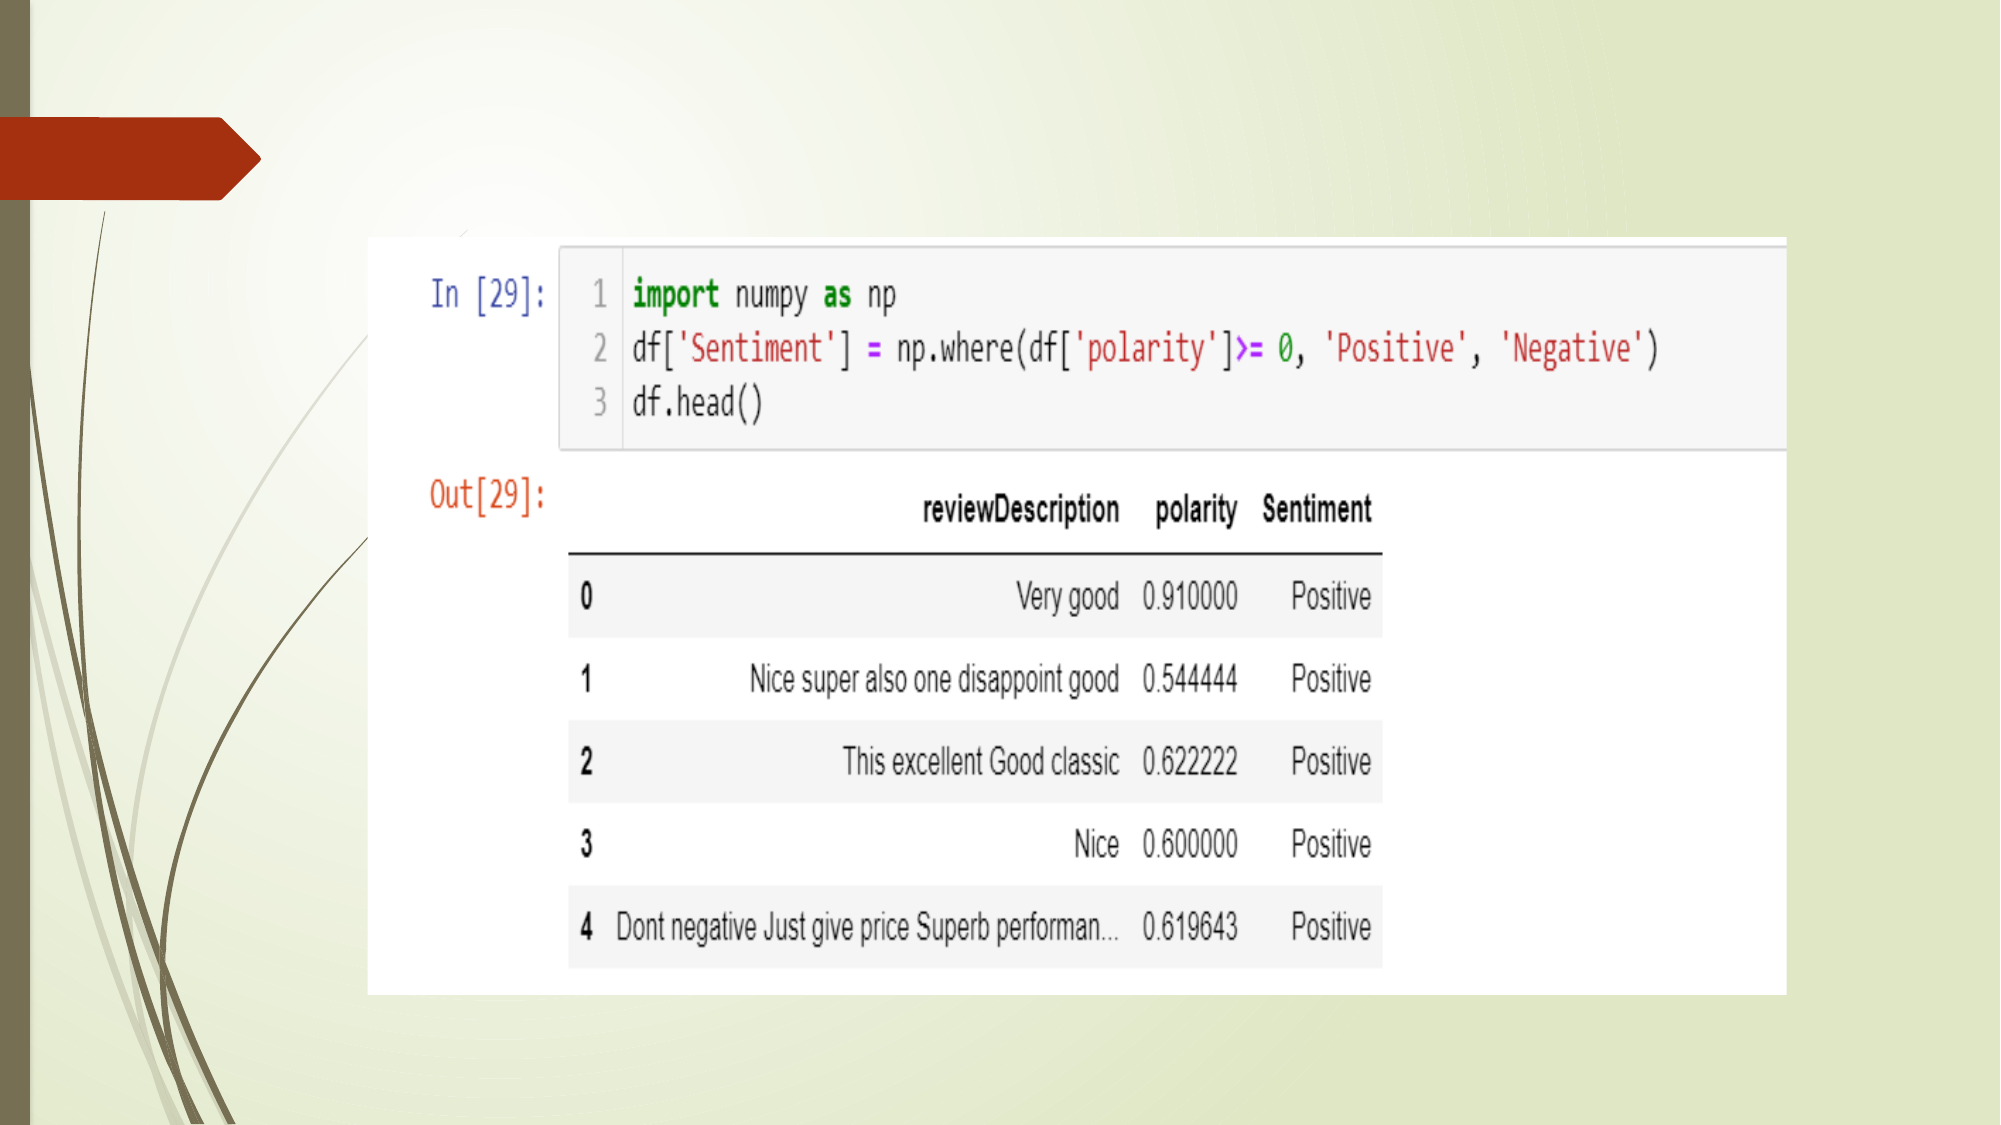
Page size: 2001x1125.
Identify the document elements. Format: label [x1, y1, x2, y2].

list [367, 236, 1787, 996]
